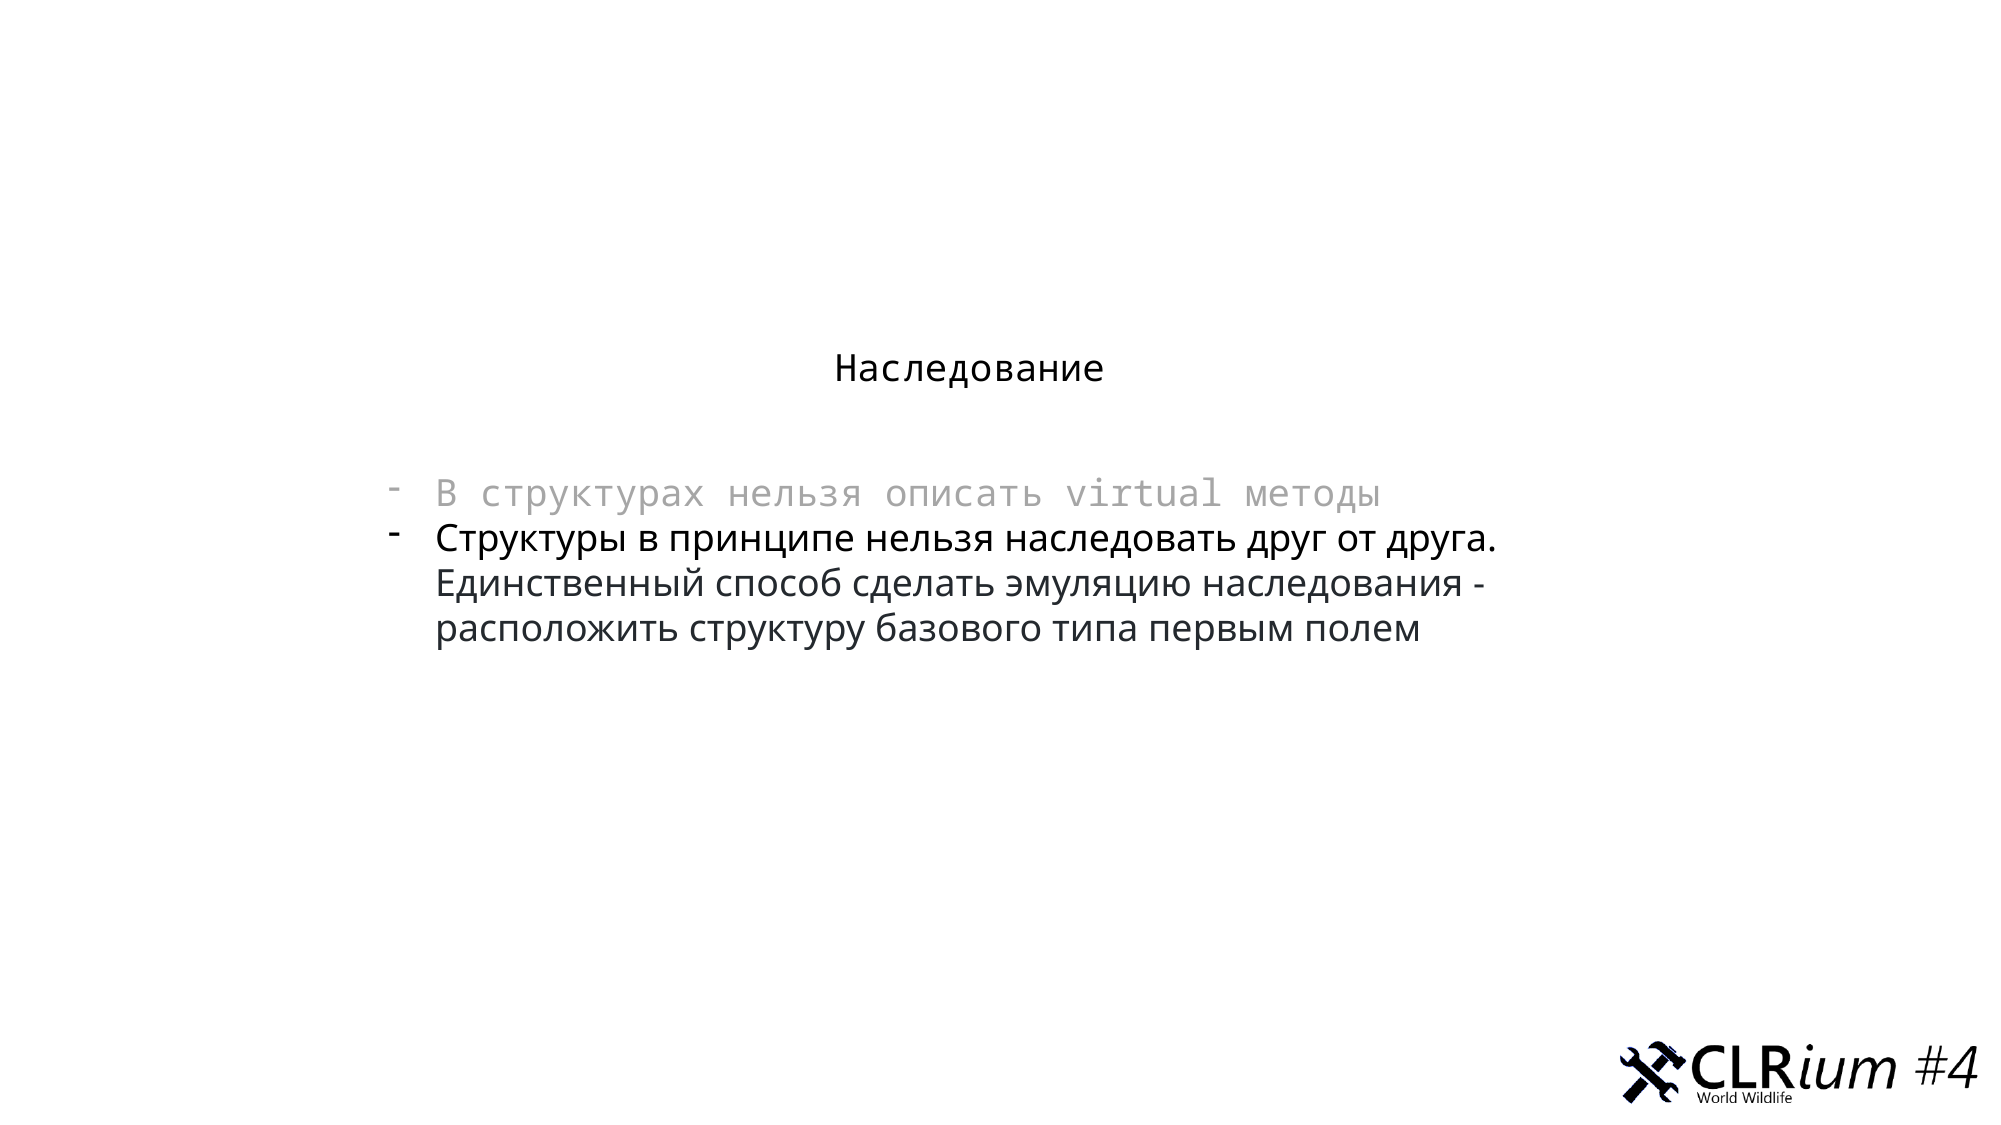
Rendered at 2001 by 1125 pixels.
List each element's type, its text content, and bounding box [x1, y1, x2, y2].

picture [1616, 1033, 1985, 1111]
text_box В структурах нельзя описать virtual методы Структуры в принципе нельзя наследовать друг от друга. Единственный способ сделать эмуляцию наследования - расположить структуру базового типа первым полем [373, 461, 1603, 657]
text_box Наследование [633, 336, 1306, 397]
